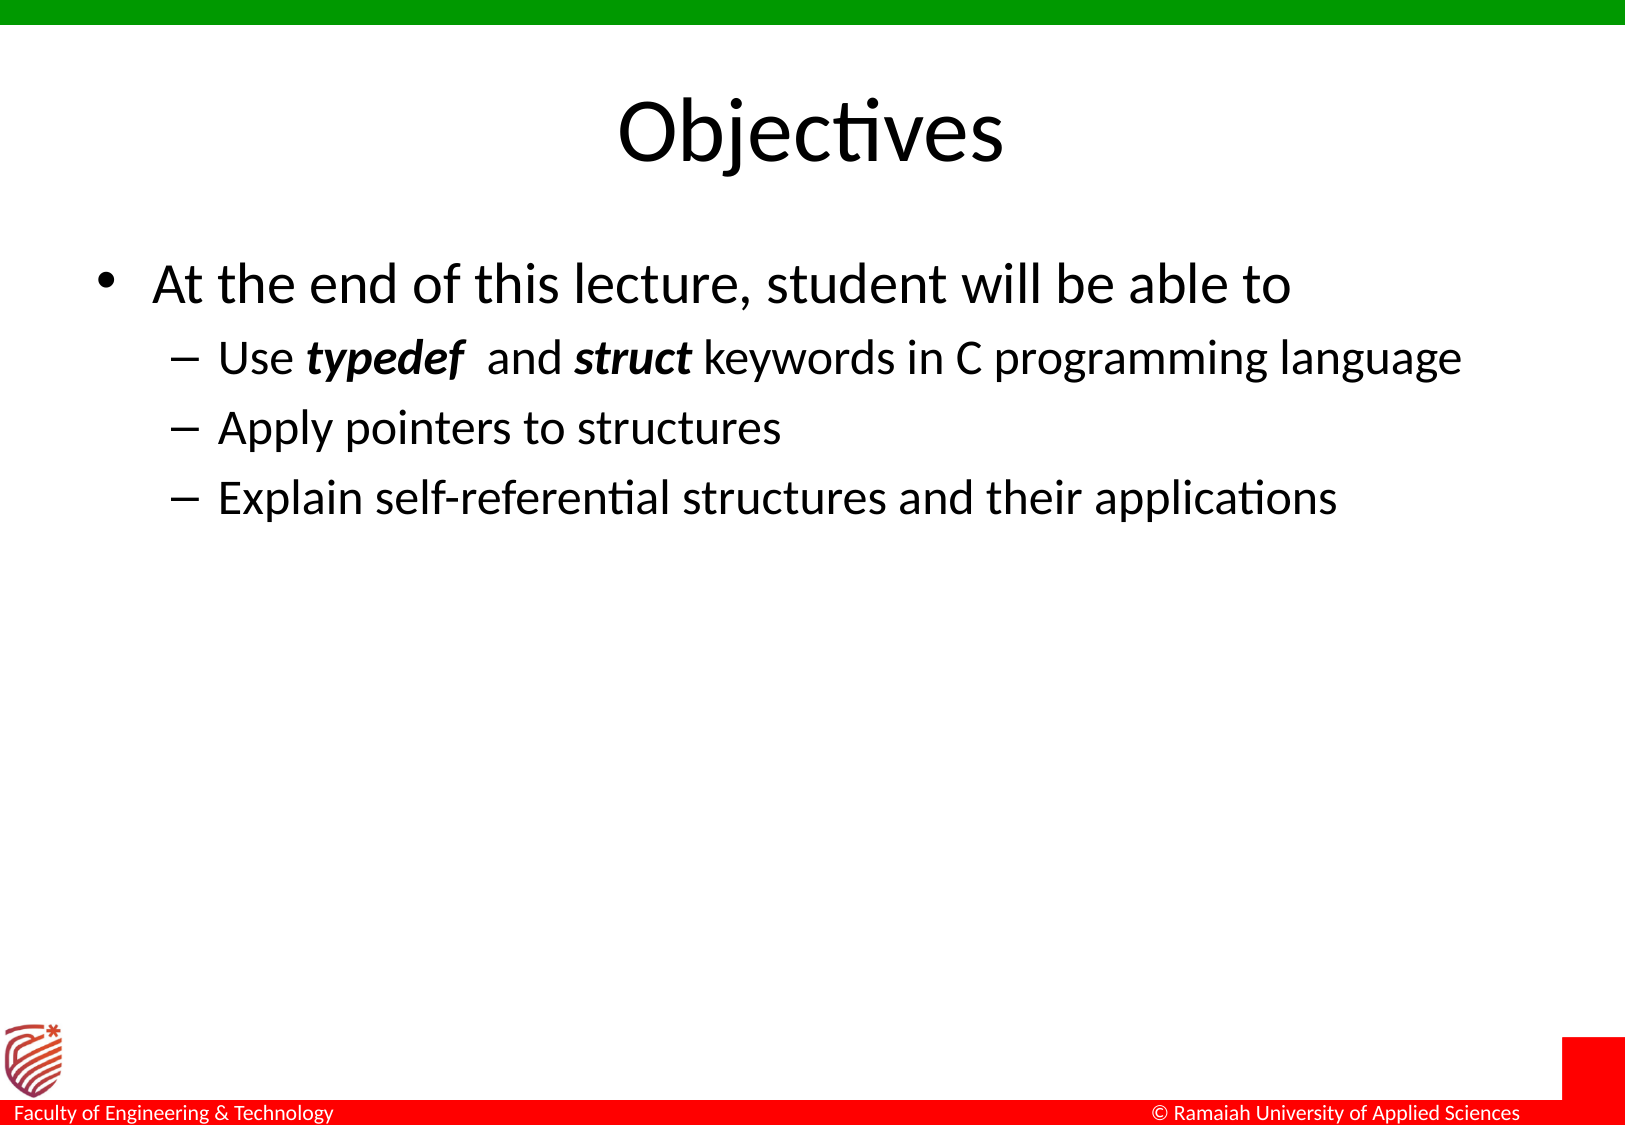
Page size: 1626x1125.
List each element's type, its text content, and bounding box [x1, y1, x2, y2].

picture [0, 1013, 69, 1100]
list At the end of this lecture, student will be able to Use typedef and struct keywords in C programming language Apply pointers to structures Explain self-referential structures and their applications [81, 237, 1542, 1004]
title Objectives [81, 62, 1542, 187]
